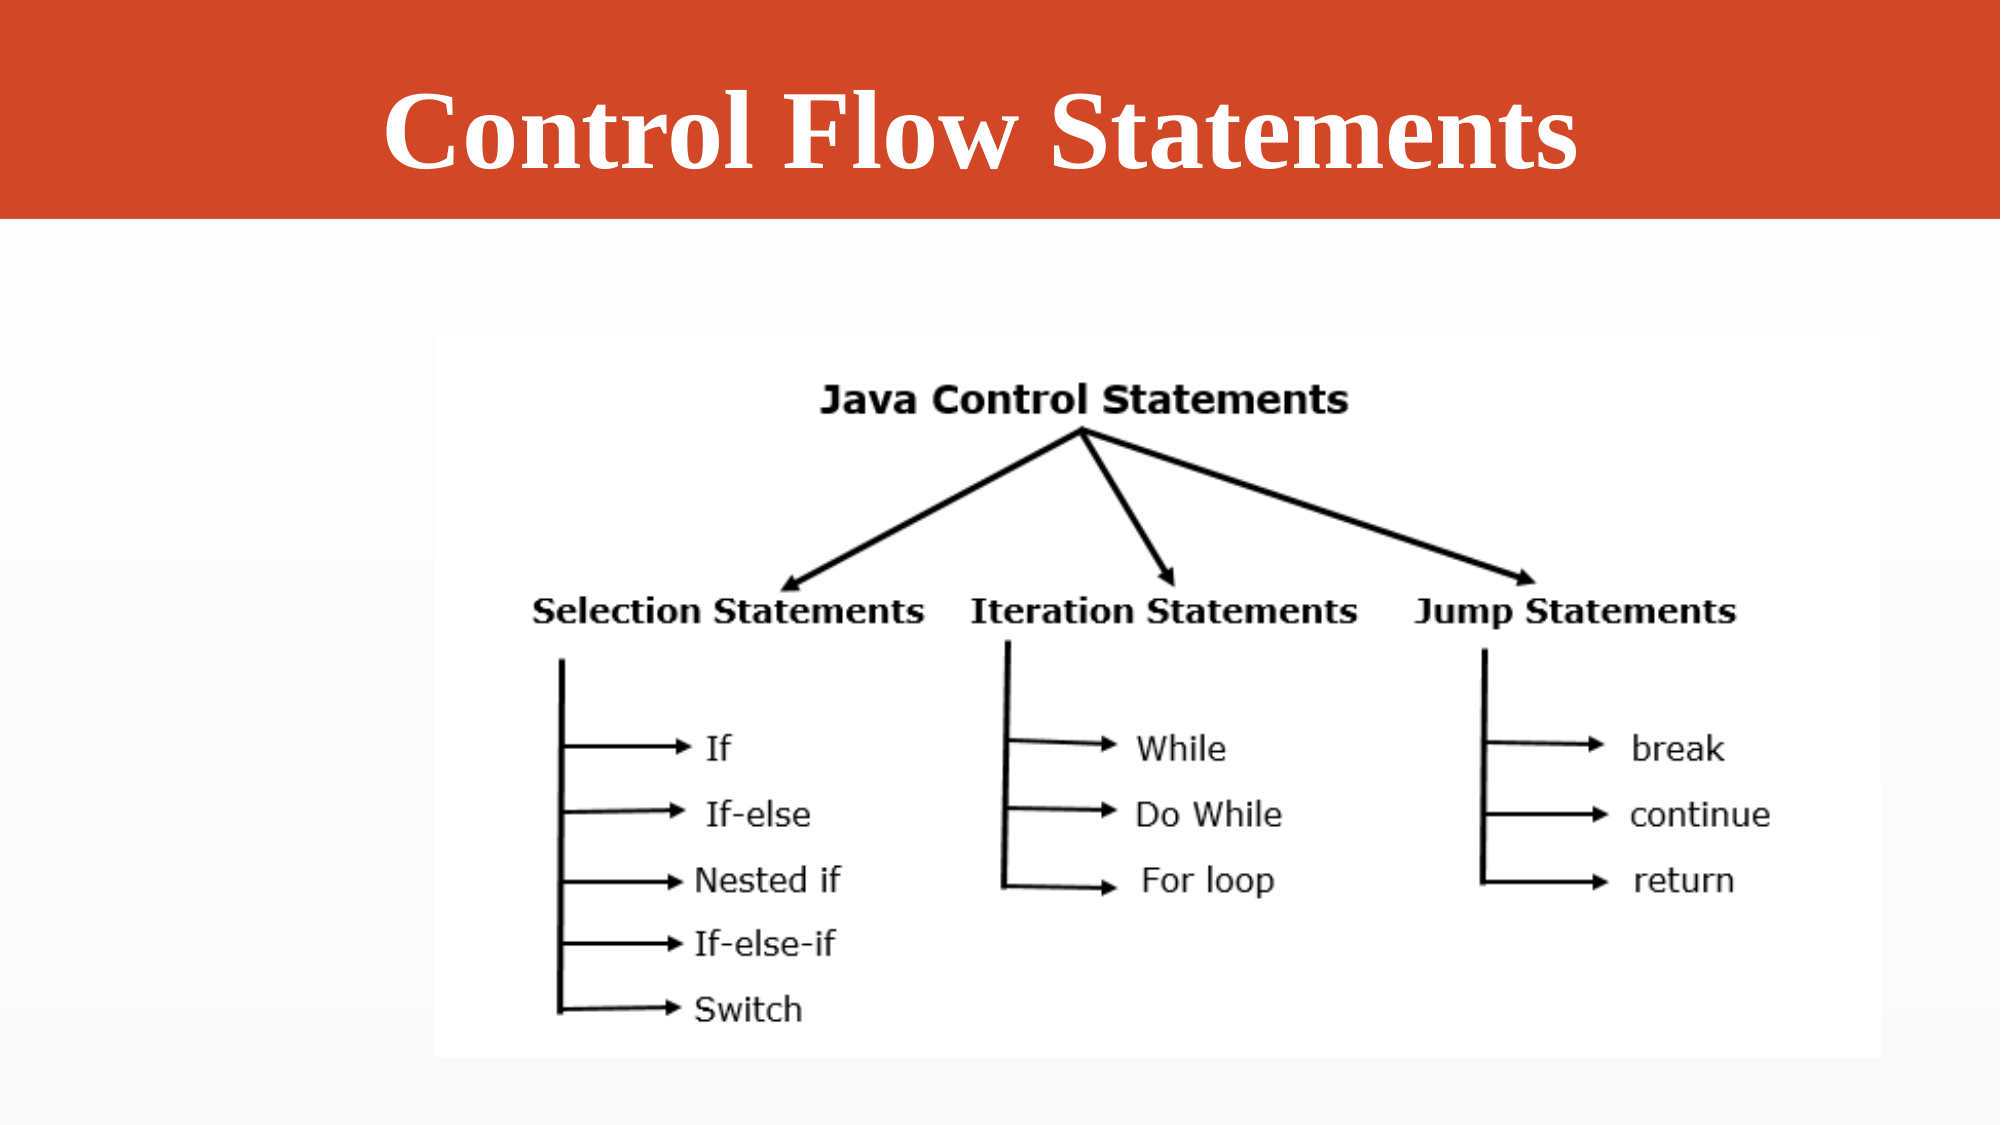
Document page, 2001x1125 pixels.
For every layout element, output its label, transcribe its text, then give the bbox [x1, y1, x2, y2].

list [434, 332, 1881, 1058]
title Control Flow Statements [99, 0, 1863, 199]
